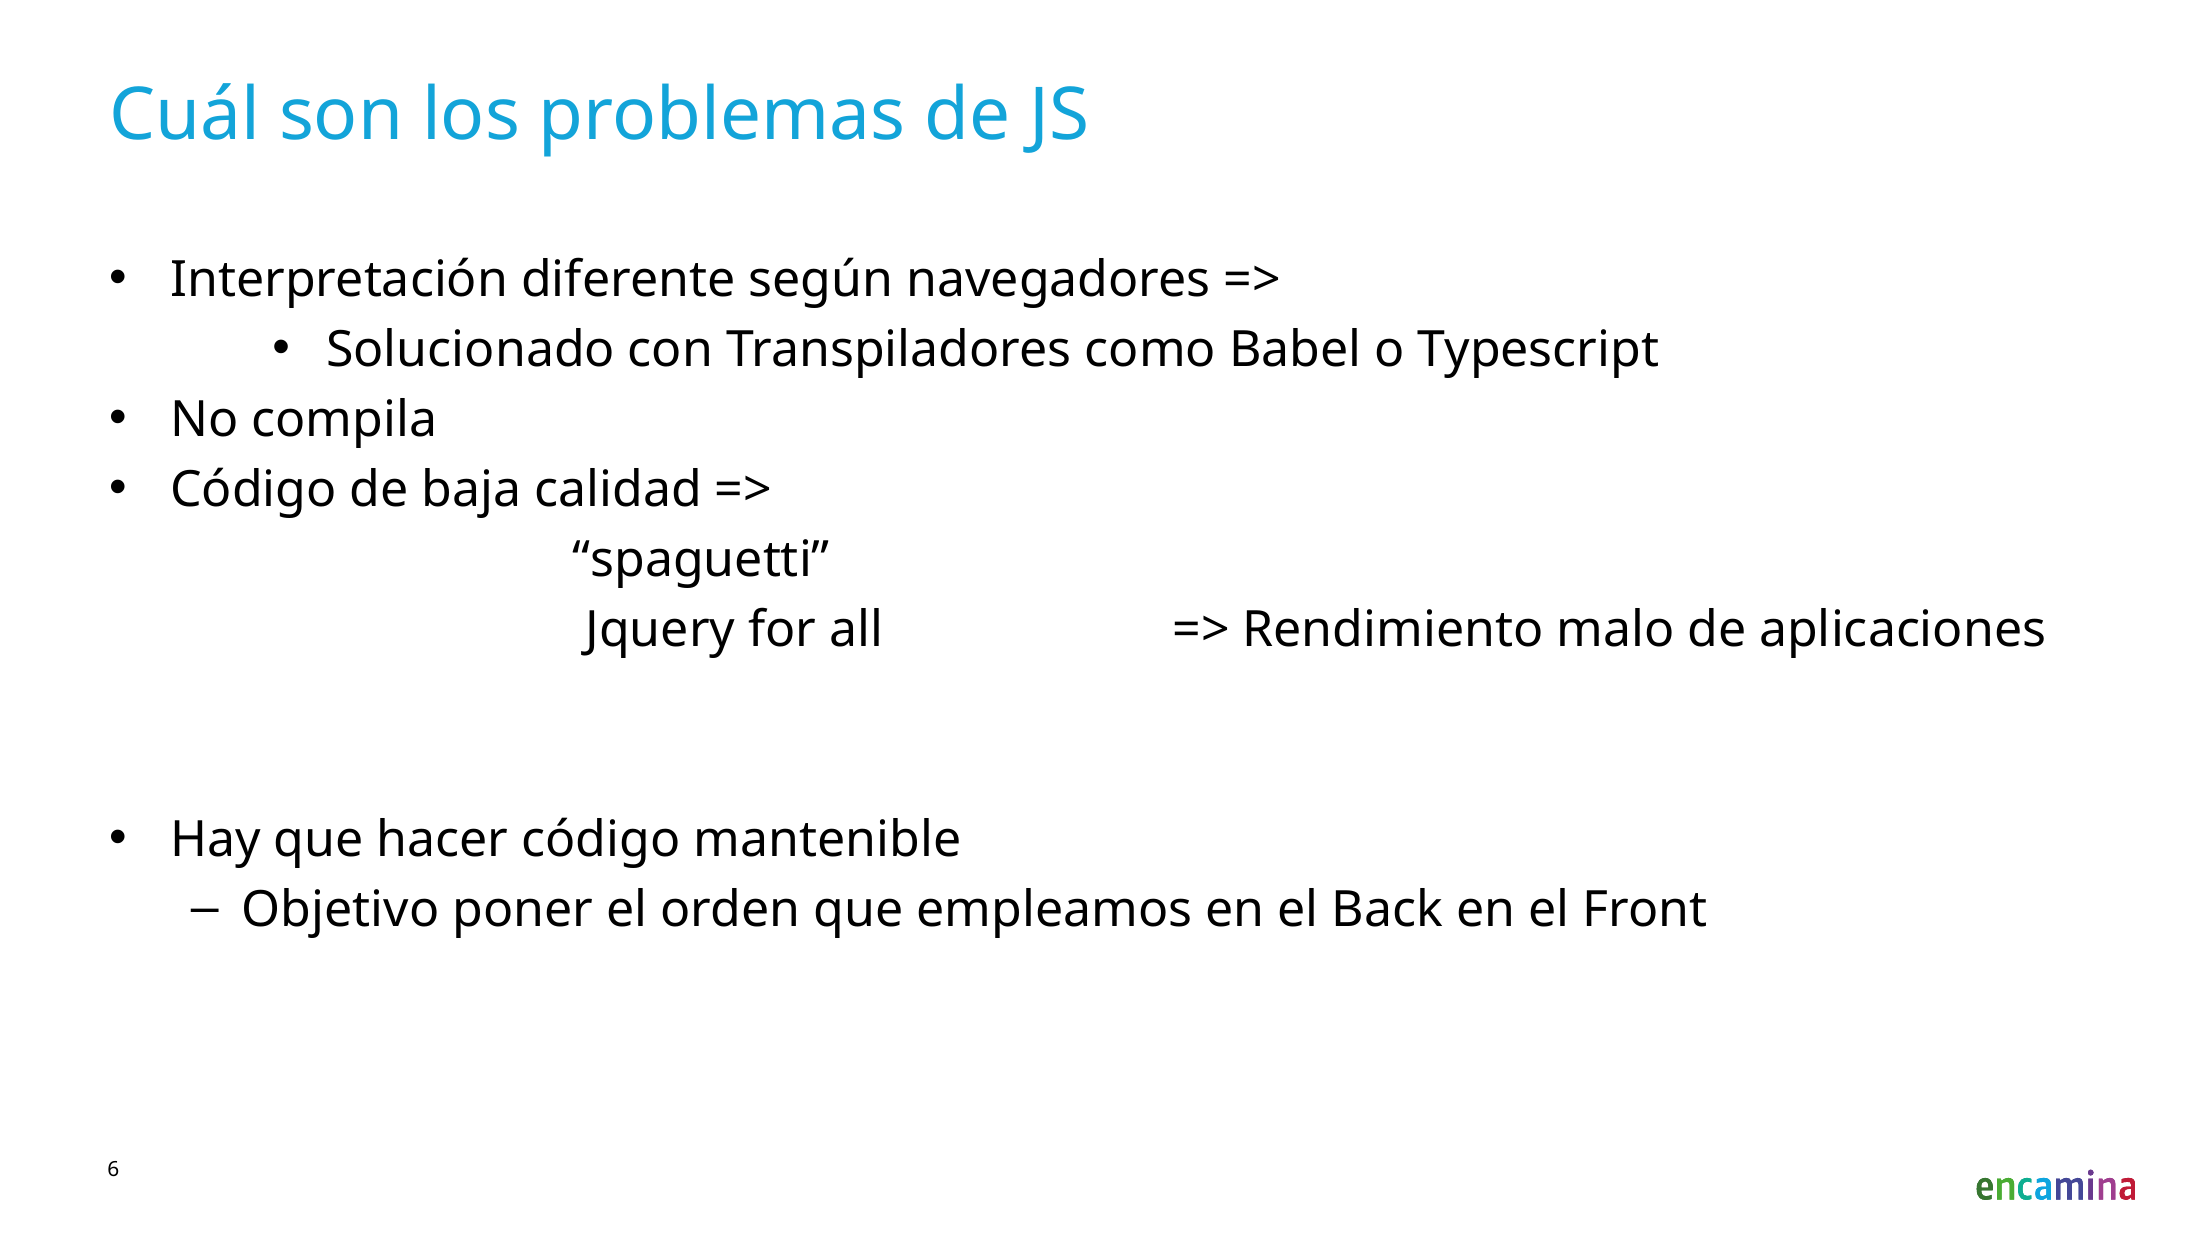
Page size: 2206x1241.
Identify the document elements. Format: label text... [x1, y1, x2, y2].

slide_number 6 [92, 1131, 202, 1209]
title Cuál son los problemas de JS [92, 49, 2098, 172]
list Interpretación diferente según navegadores => Solucionado con Transpiladores como Babel o Typescript No compila Código de baja calidad => “spaguetti” Jquery for all => Rendimiento malo de aplicaciones Hay que hacer código mantenible Objetivo poner el orden que empleamos en el Back en el Front [92, 238, 2098, 1093]
